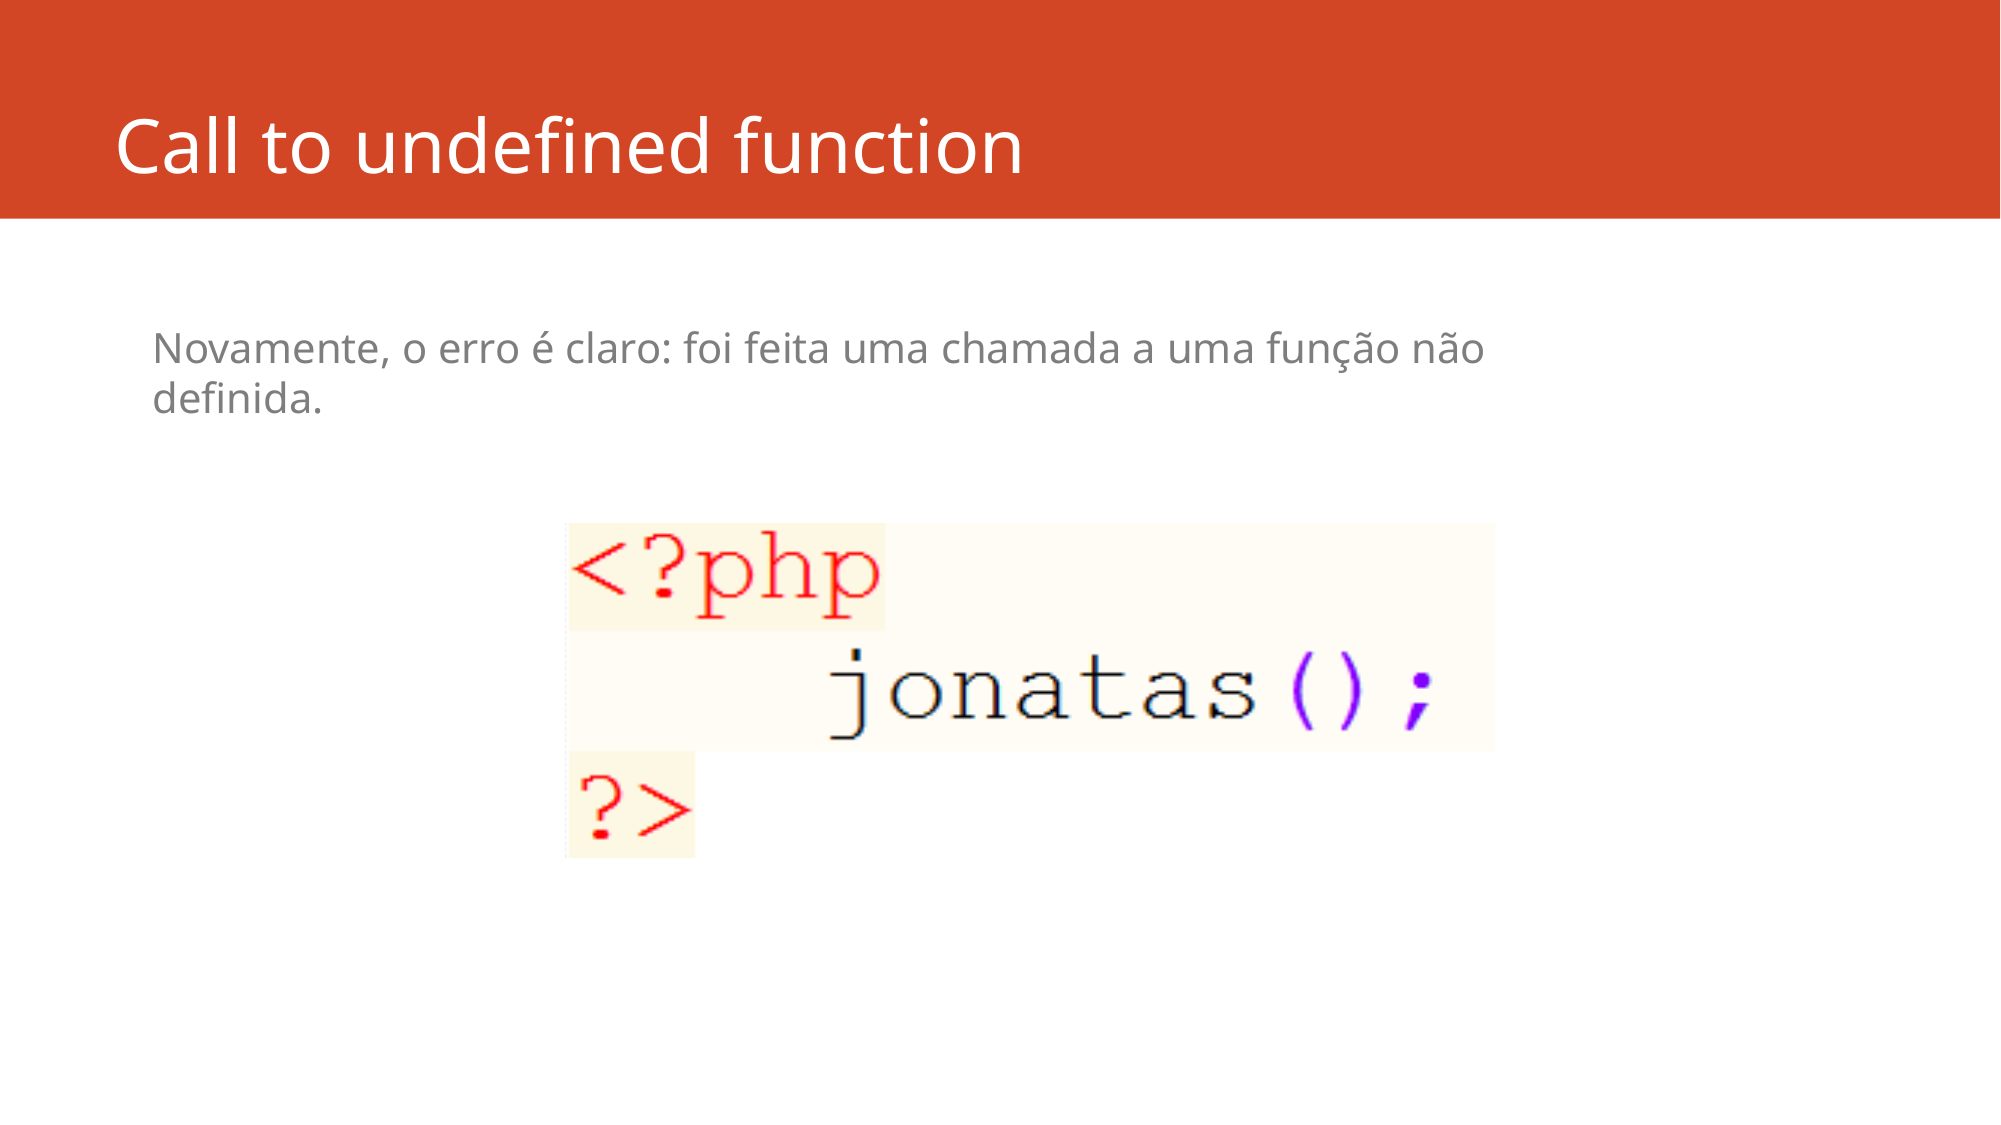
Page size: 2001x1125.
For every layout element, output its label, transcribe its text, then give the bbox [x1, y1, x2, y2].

text_box Call to undefined function [112, 96, 1400, 189]
text_box Novamente, o erro é claro: foi feita uma chamada a uma função não definida. [150, 319, 1576, 422]
text_box [564, 523, 1496, 858]
